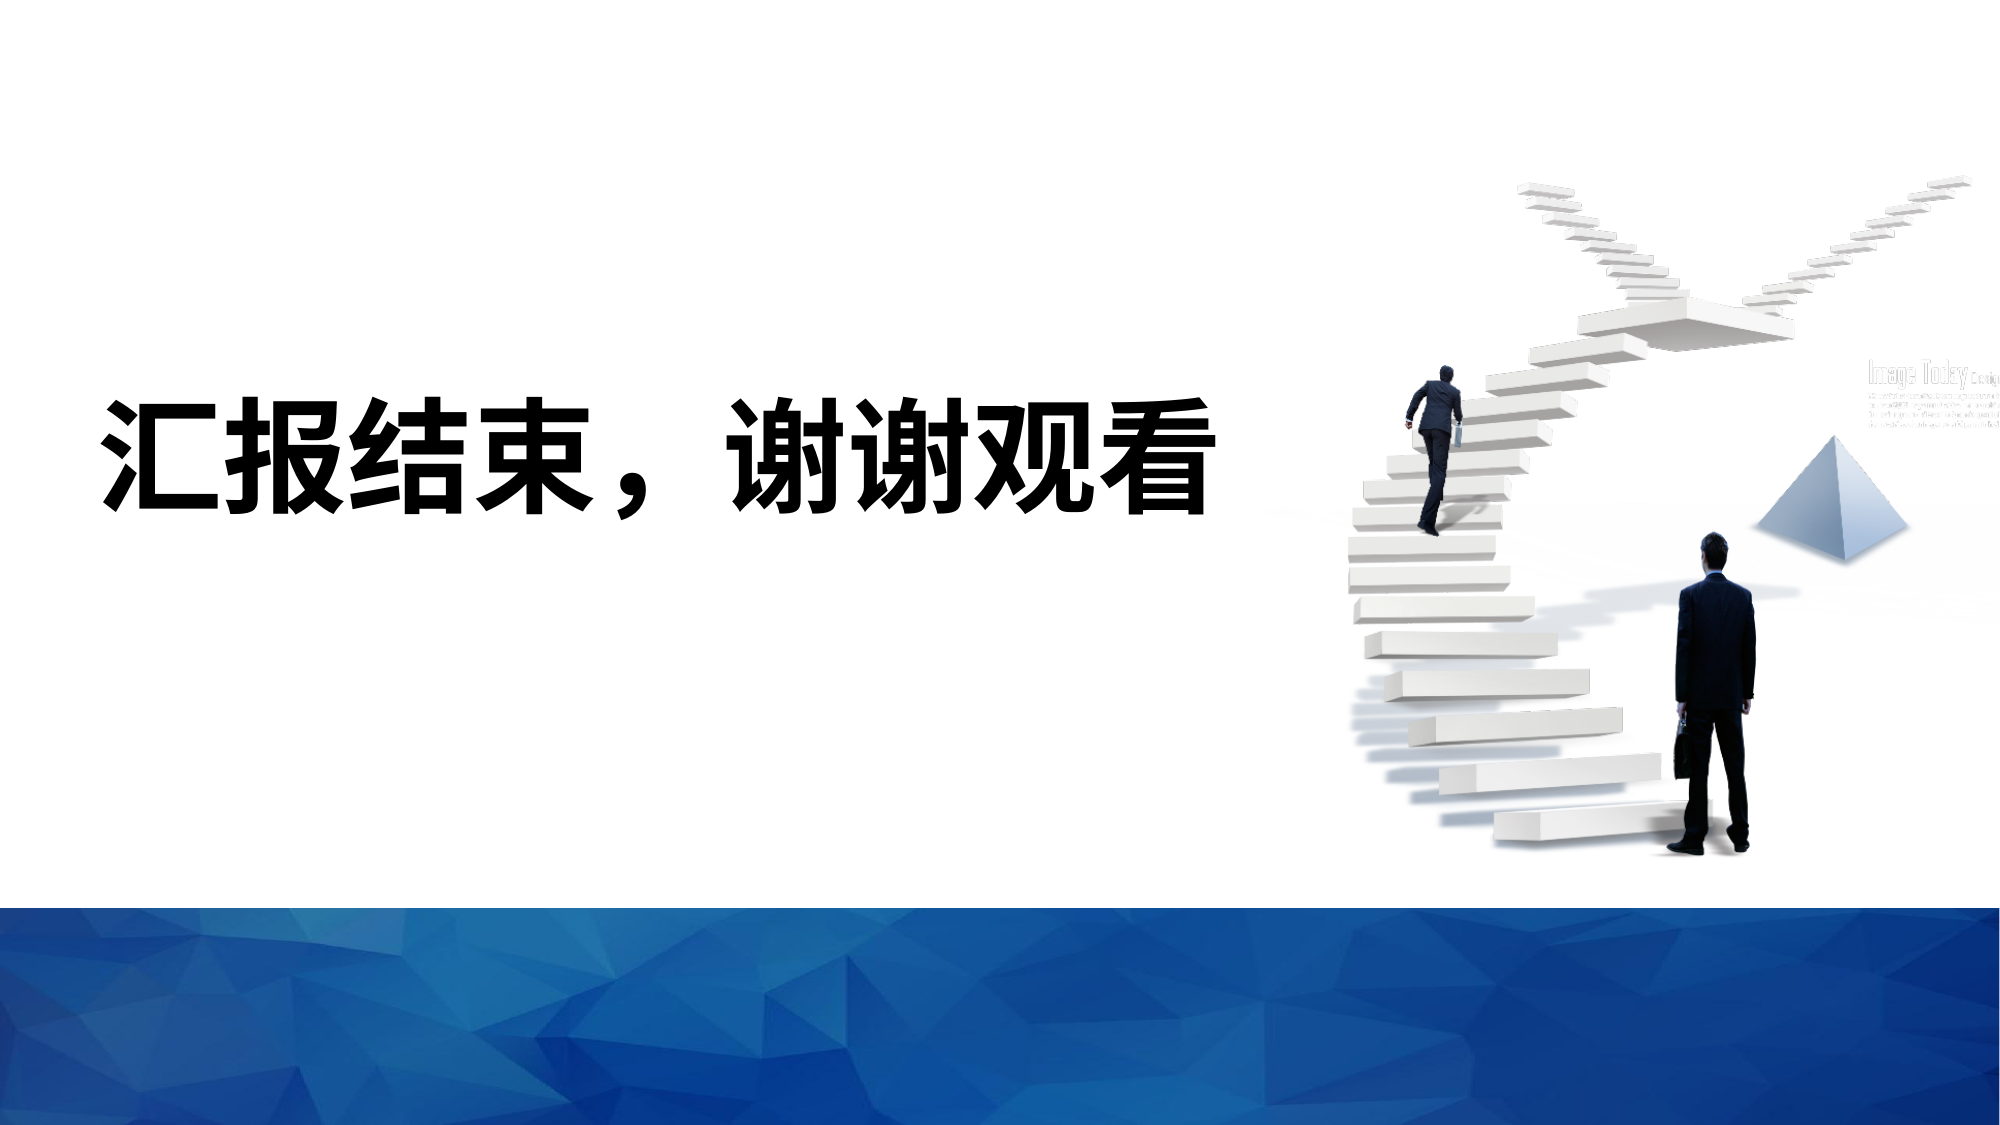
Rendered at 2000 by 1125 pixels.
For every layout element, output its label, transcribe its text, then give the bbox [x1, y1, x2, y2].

picture [1186, 150, 2000, 877]
picture [0, 908, 2000, 1125]
text_box 汇报结束，谢谢观看 [82, 371, 1181, 536]
